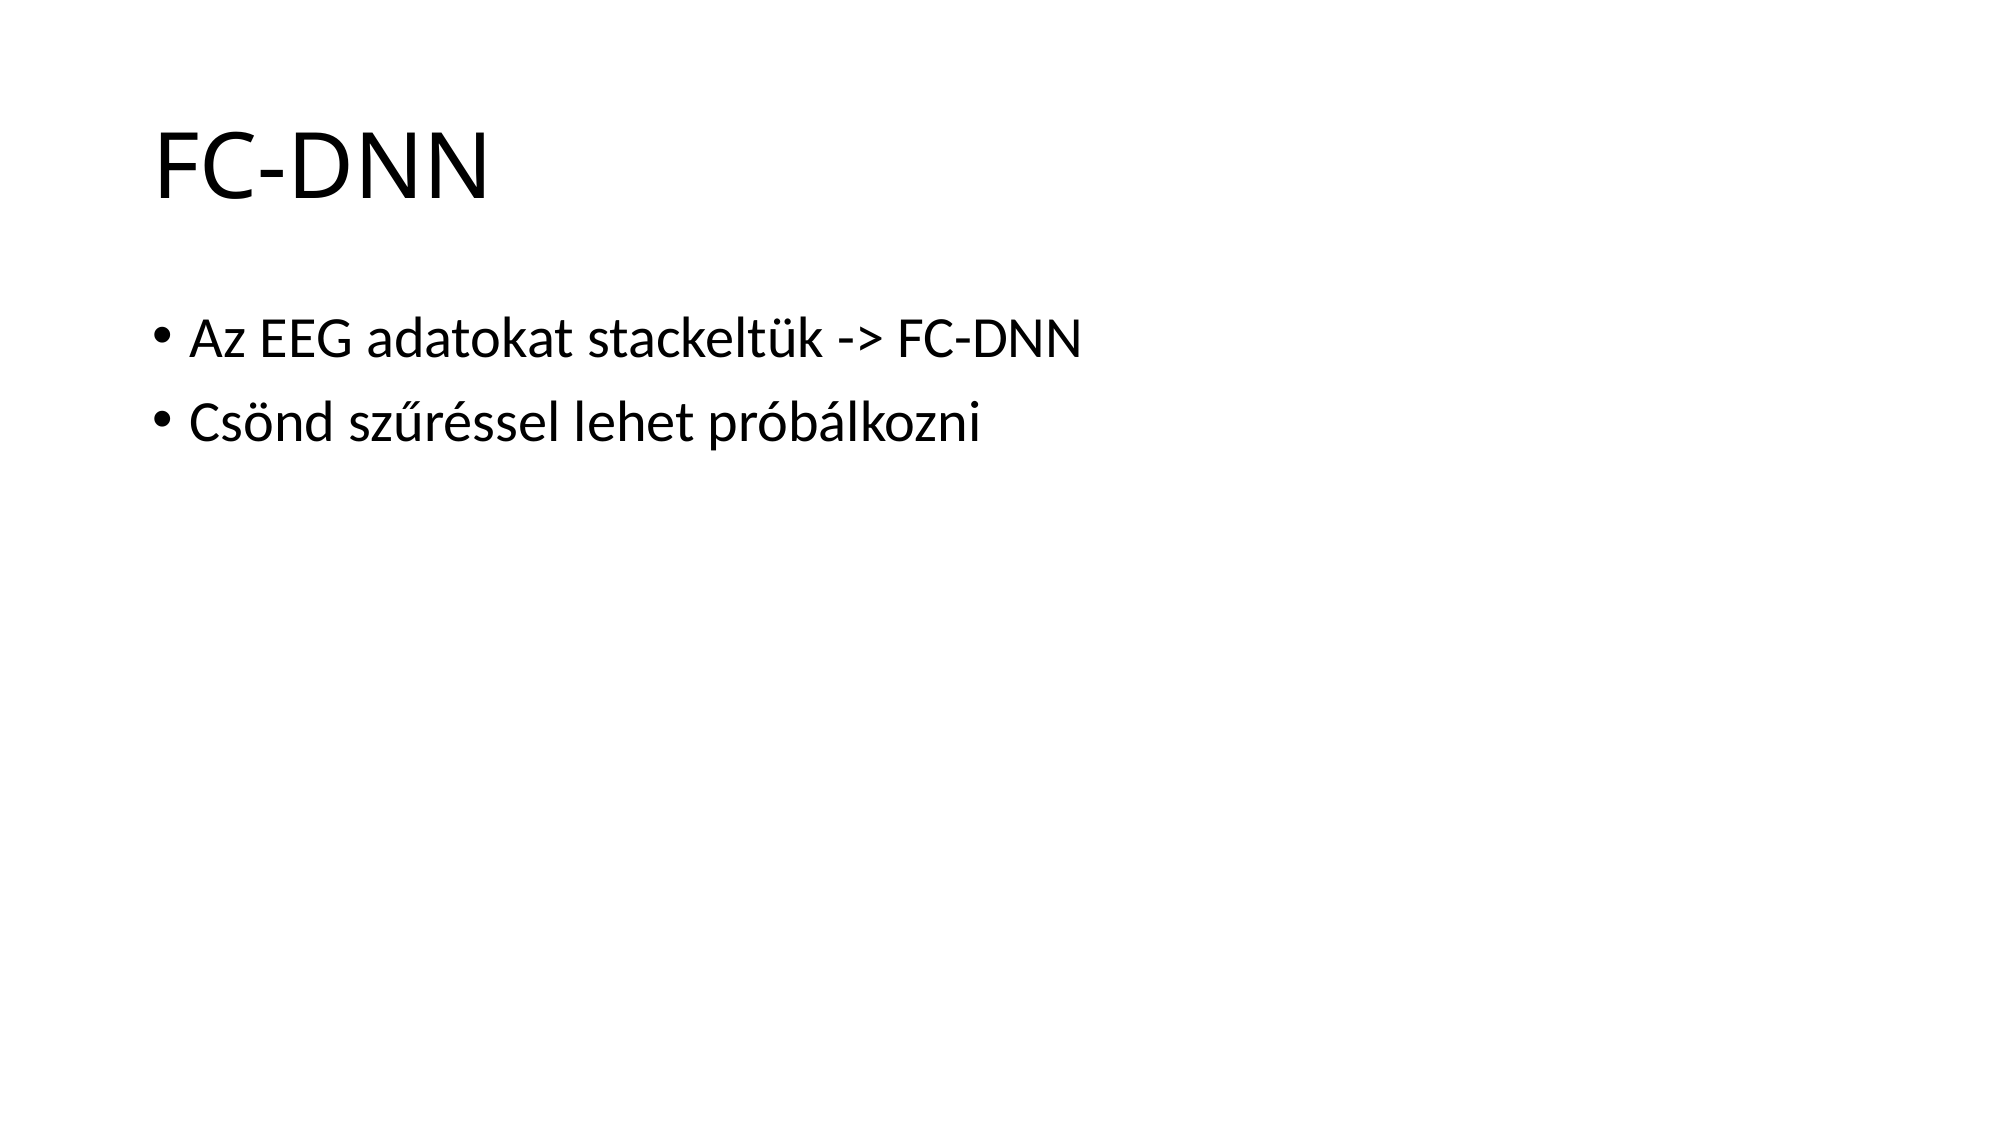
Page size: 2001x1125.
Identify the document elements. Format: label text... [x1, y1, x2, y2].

list Az EEG adatokat stackeltük -> FC-DNN Csönd szűréssel lehet próbálkozni [137, 299, 1863, 1014]
title FC-DNN [137, 59, 1863, 278]
